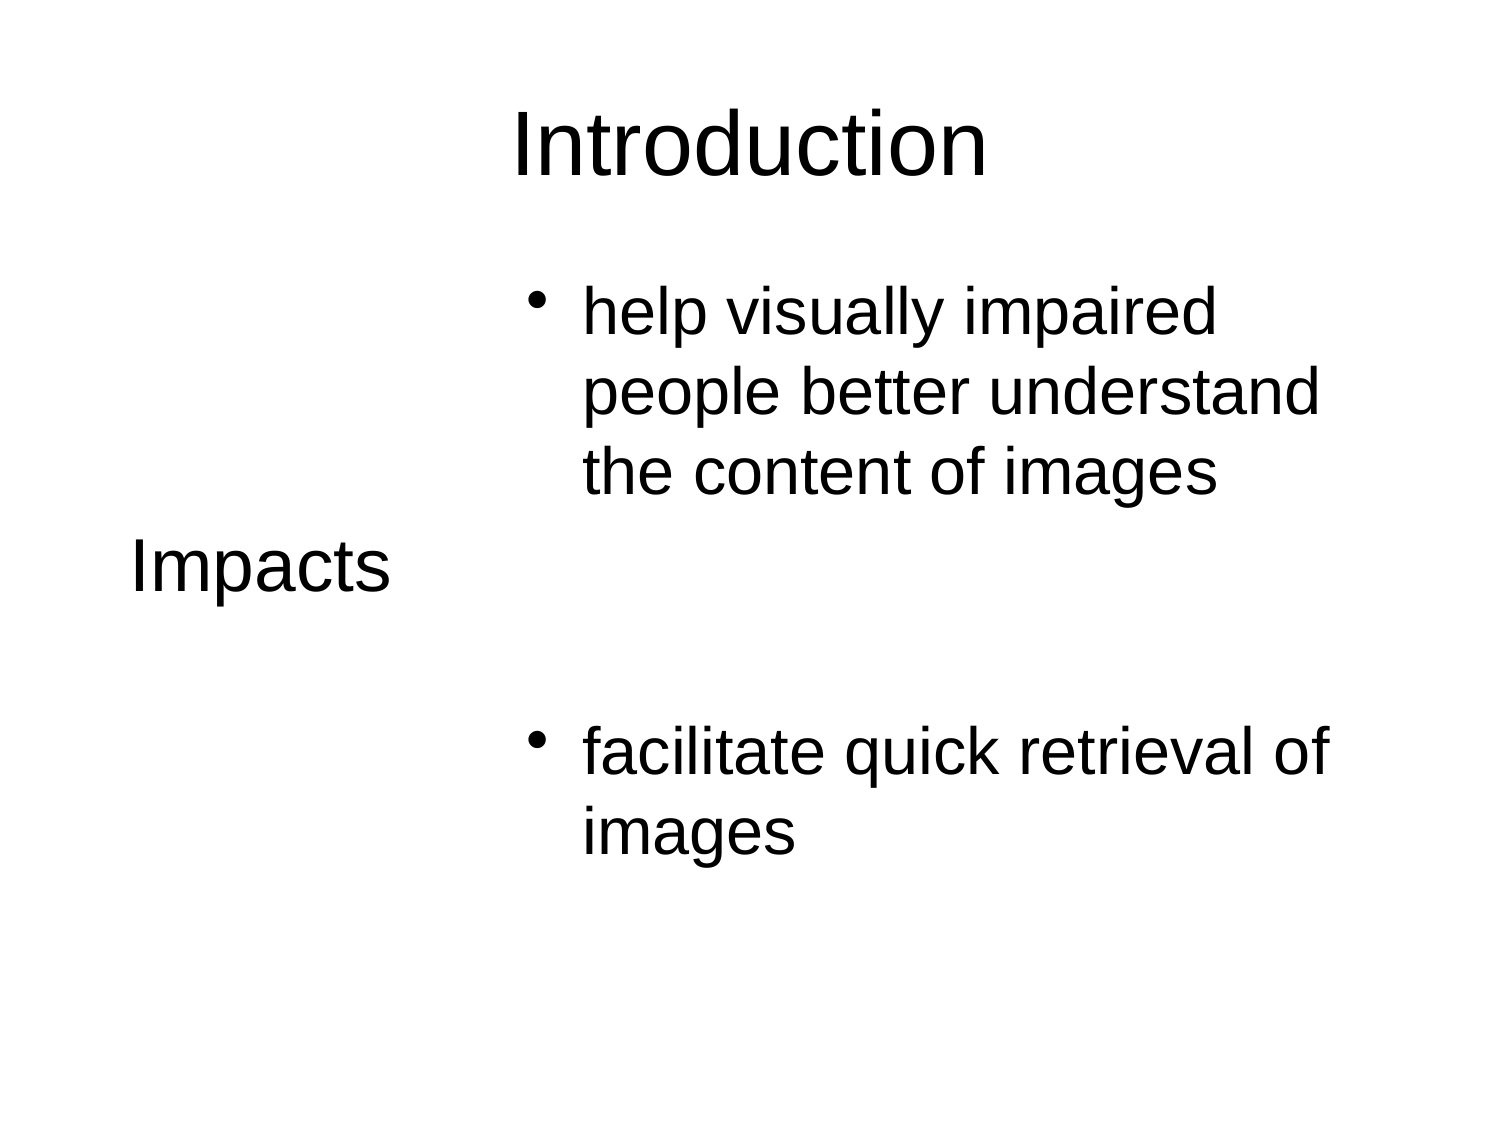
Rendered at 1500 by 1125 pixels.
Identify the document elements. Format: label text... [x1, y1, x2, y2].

list help visually impaired people better understand the content of images facilitate quick retrieval of images [510, 260, 1425, 1003]
text_box Impacts [114, 509, 408, 615]
title Introduction [75, 45, 1425, 233]
